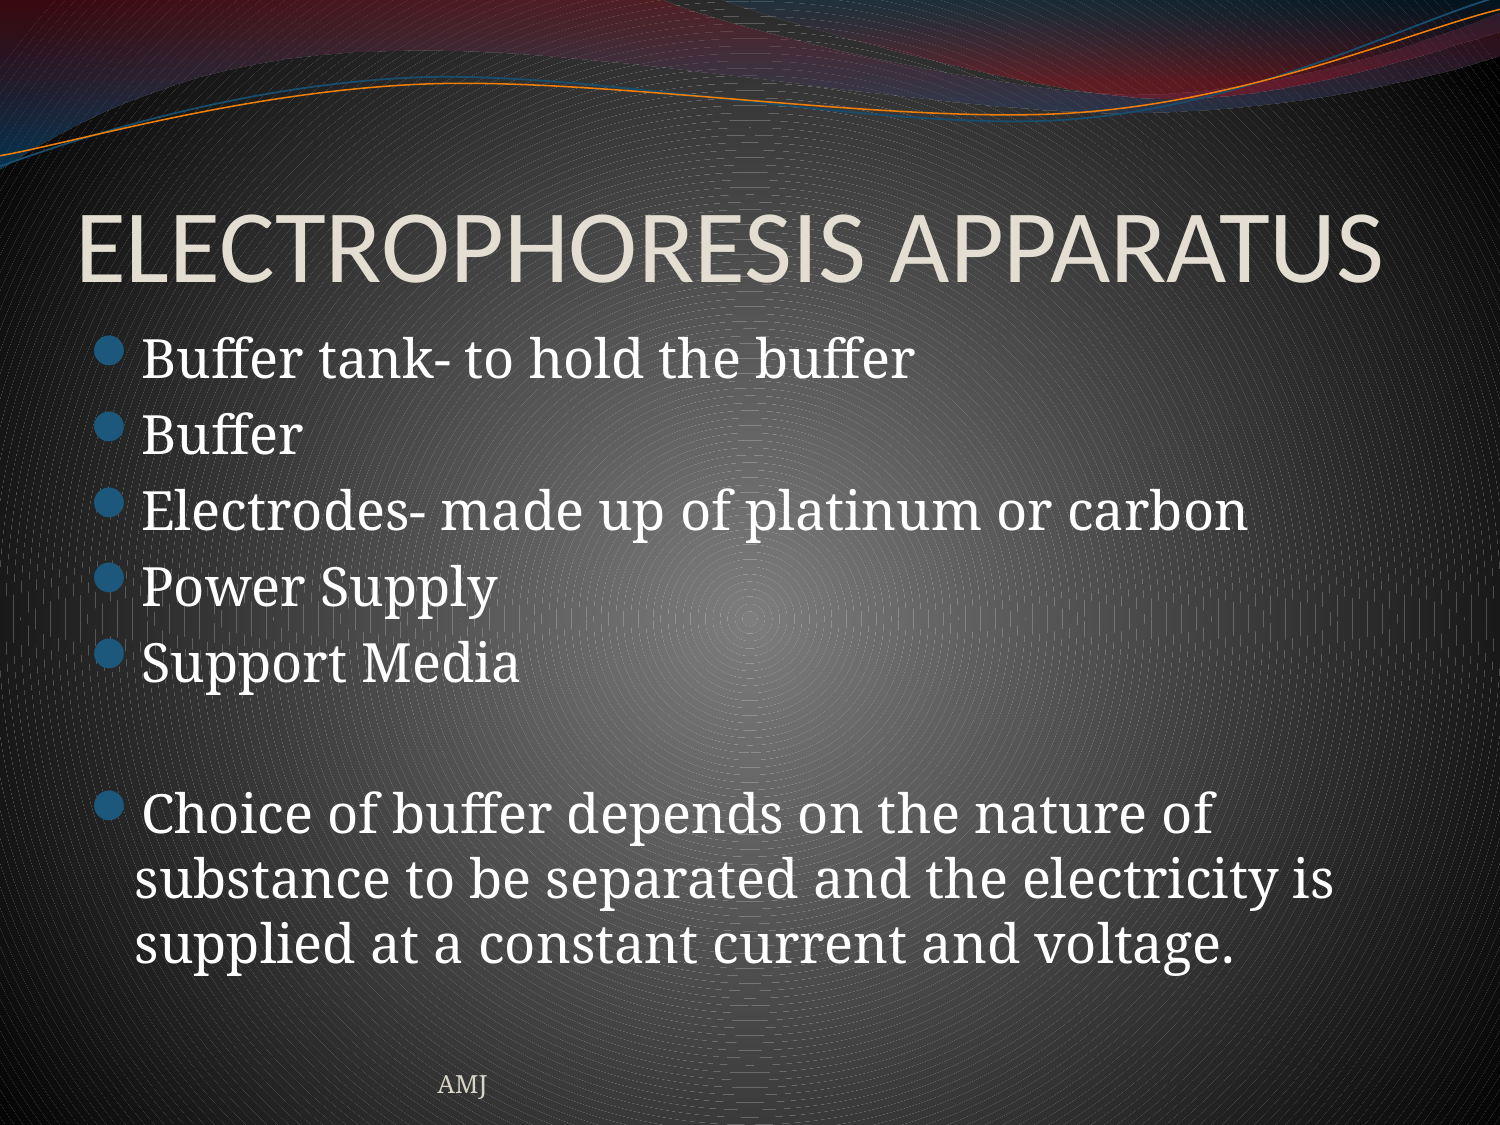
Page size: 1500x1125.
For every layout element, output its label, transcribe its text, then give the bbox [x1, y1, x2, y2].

footer AMJ [437, 1042, 988, 1103]
title ELECTROPHORESIS APPARATUS [75, 115, 1425, 303]
list Buffer tank- to hold the buffer Buffer Electrodes- made up of platinum or carbon Power Supply Support Media Choice of buffer depends on the nature of substance to be separated and the electricity is supplied at a constant current and voltage. [75, 317, 1425, 1038]
